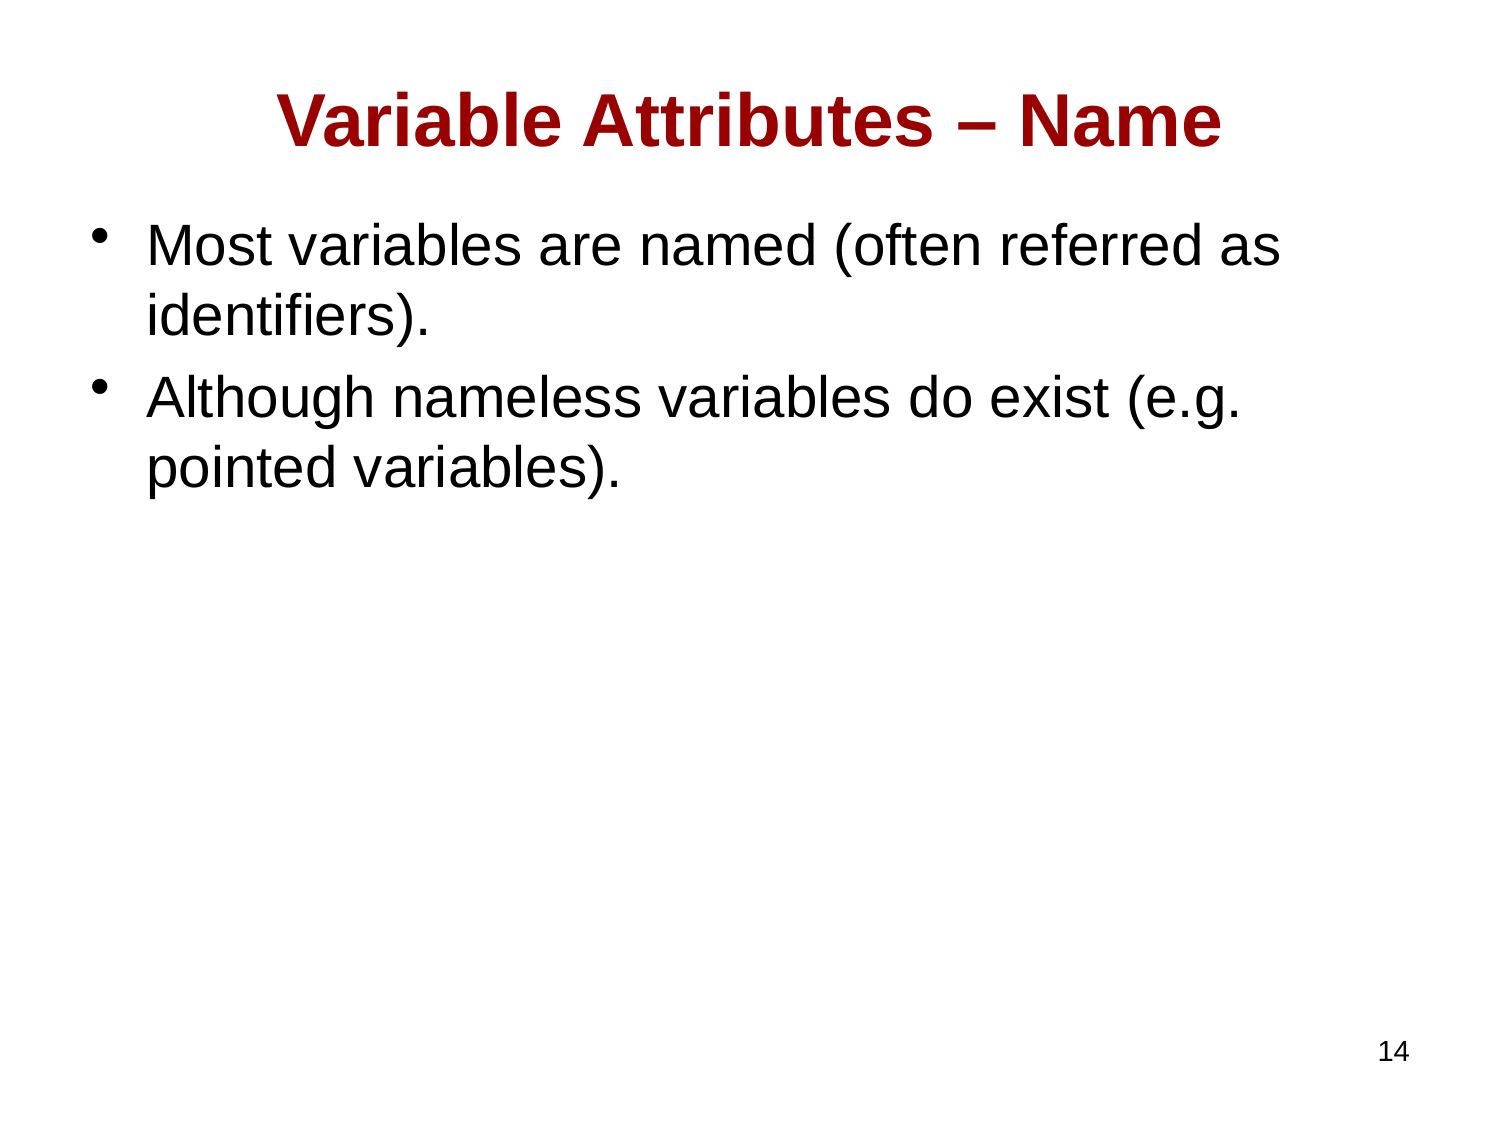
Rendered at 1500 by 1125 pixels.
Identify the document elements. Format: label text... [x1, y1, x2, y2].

list Most variables are named (often referred as identifiers). Although nameless variables do exist (e.g. pointed variables). [75, 200, 1425, 1005]
title Variable Attributes – Name [75, 45, 1425, 188]
slide_number 14 [1074, 1024, 1425, 1103]
